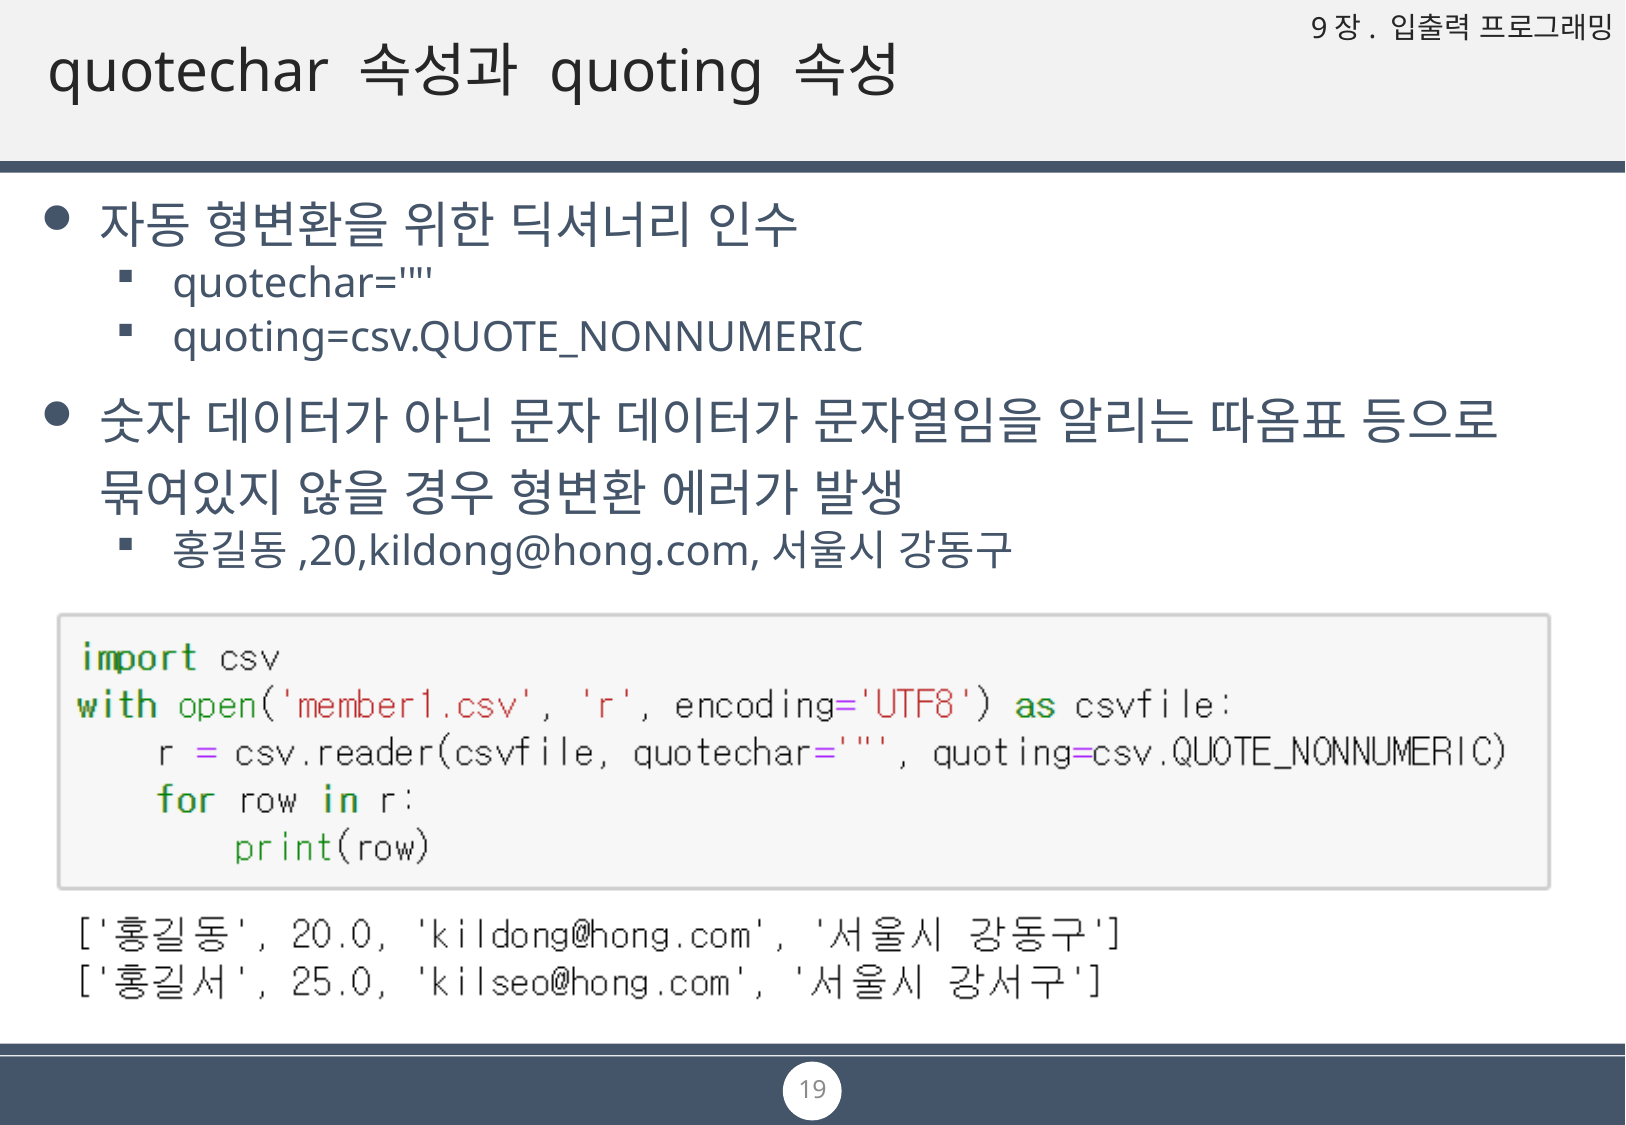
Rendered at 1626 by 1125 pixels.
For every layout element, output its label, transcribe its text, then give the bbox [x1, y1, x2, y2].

slide_number 19 [629, 1061, 996, 1121]
title quotechar 속성과 quoting 속성 [32, 30, 1592, 114]
list 자동 형변환을 위한 딕셔너리 인수 quotechar='"' quoting=csv.QUOTE_NONNUMERIC 숫자 데이터가 아닌 문자 데이터가 문자열임을 알리는 따옴표 등으로 묶여있지 않을 경우 형변환 에러가 발생 홍길동,20,kildong@hong.com,서울시 강동구 [26, 173, 1592, 1032]
picture [44, 602, 1561, 1005]
